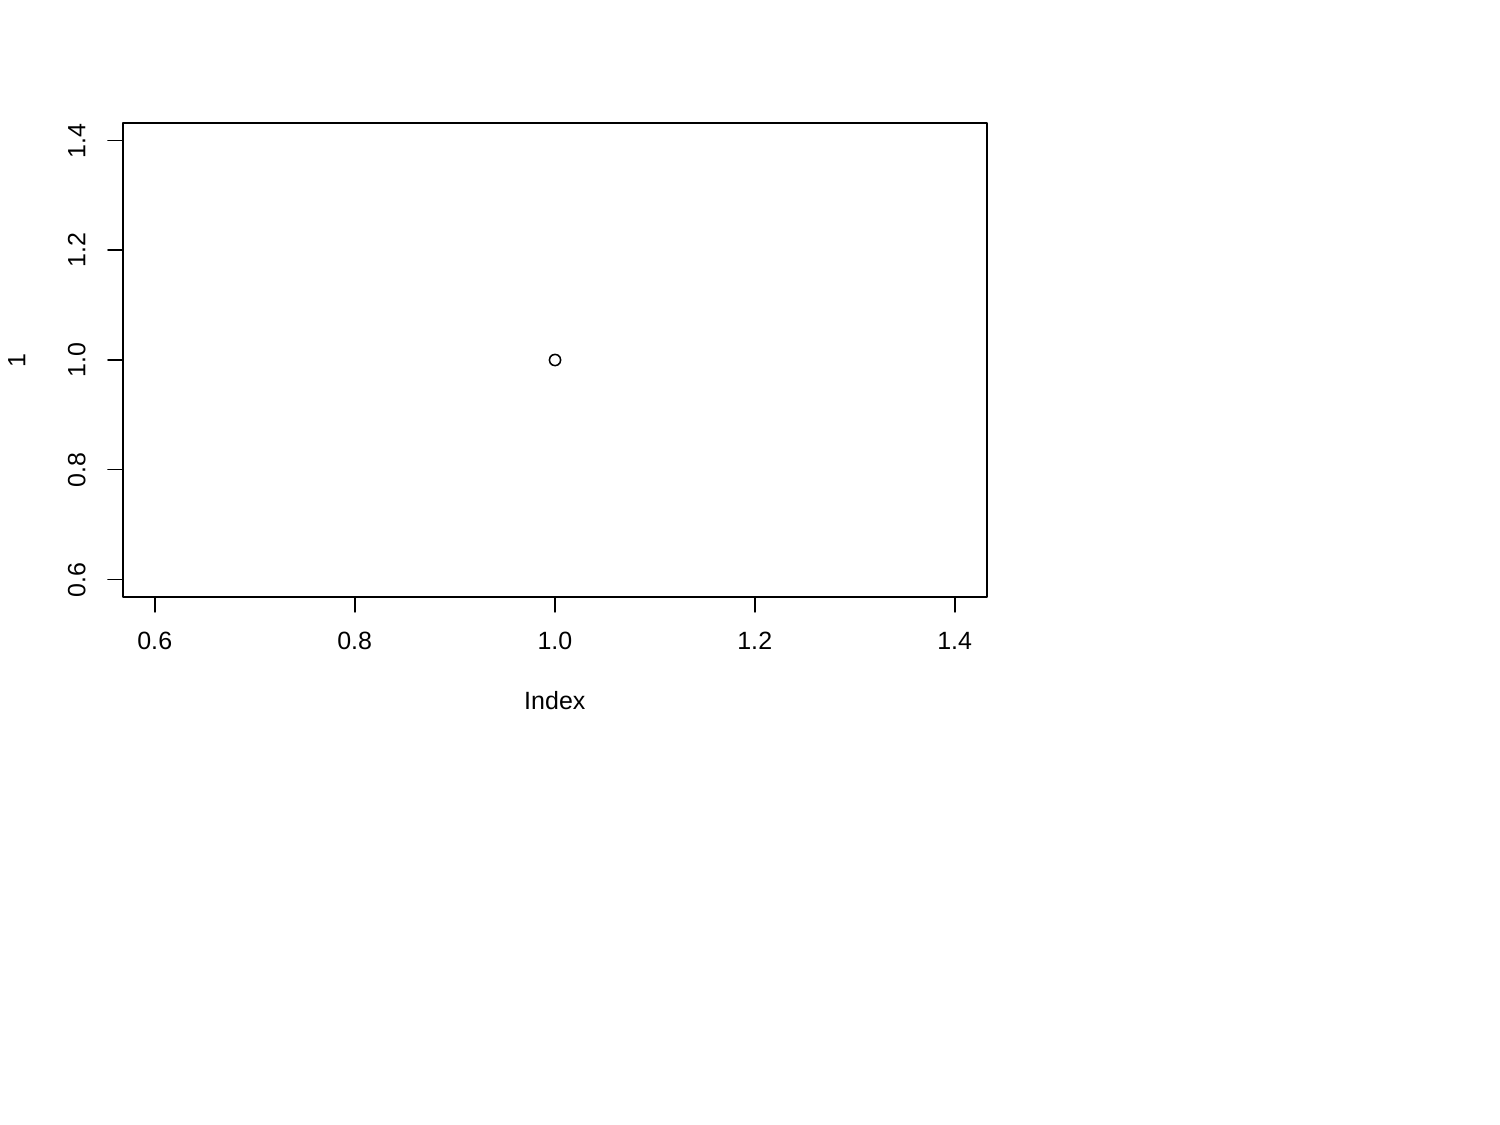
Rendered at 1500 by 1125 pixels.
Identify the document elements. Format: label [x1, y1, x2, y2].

text_box [0, 0, 1051, 751]
